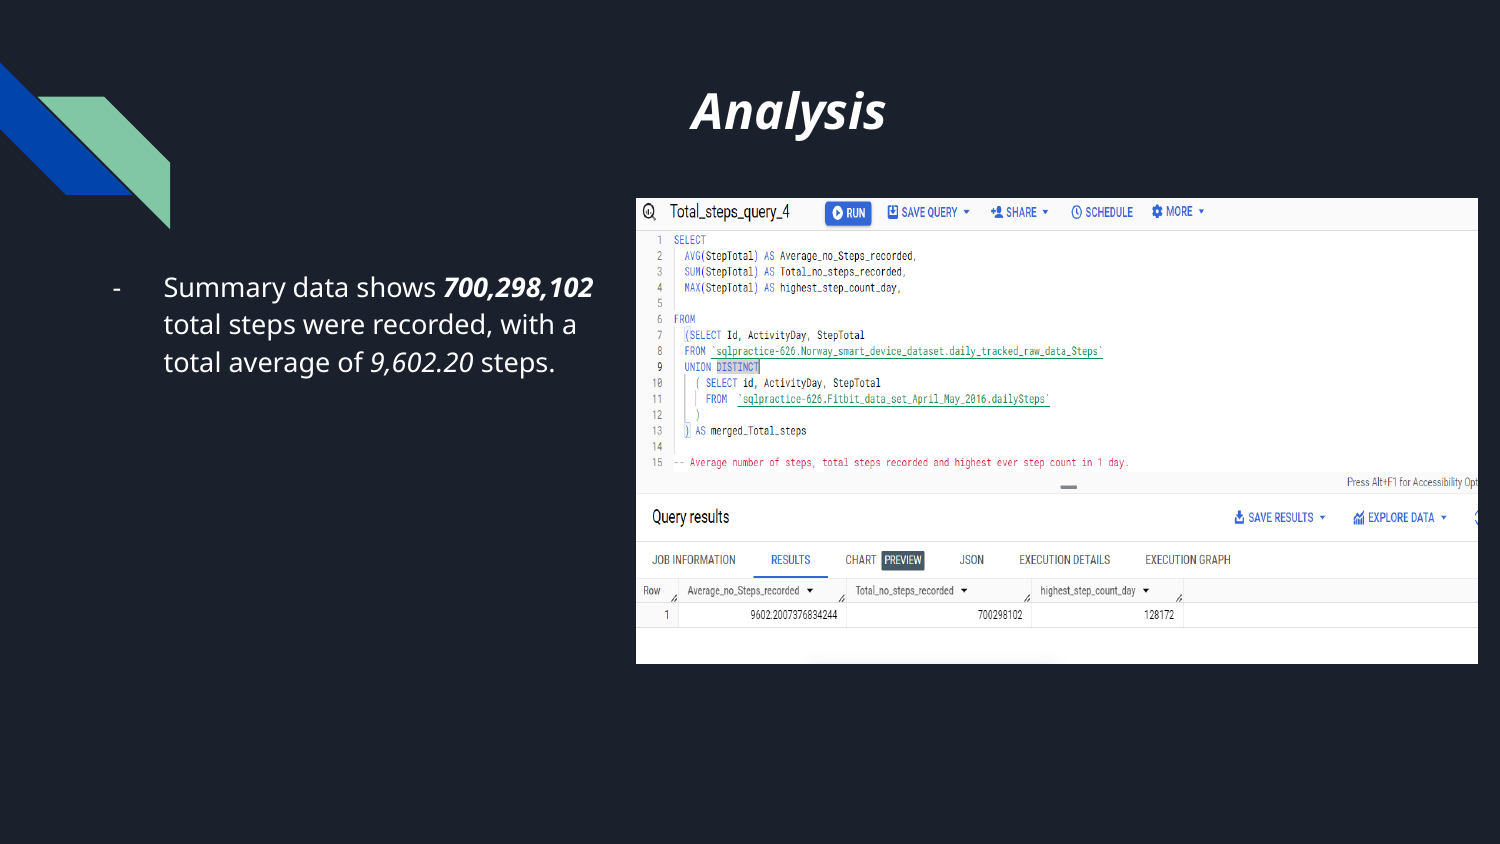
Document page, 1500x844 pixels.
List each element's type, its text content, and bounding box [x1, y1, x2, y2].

title Analysis [212, 64, 1368, 215]
picture [635, 197, 1478, 664]
list Summary data shows 700,298,102 total steps were recorded, with a total average of 9,602.20 steps. [73, 250, 632, 729]
